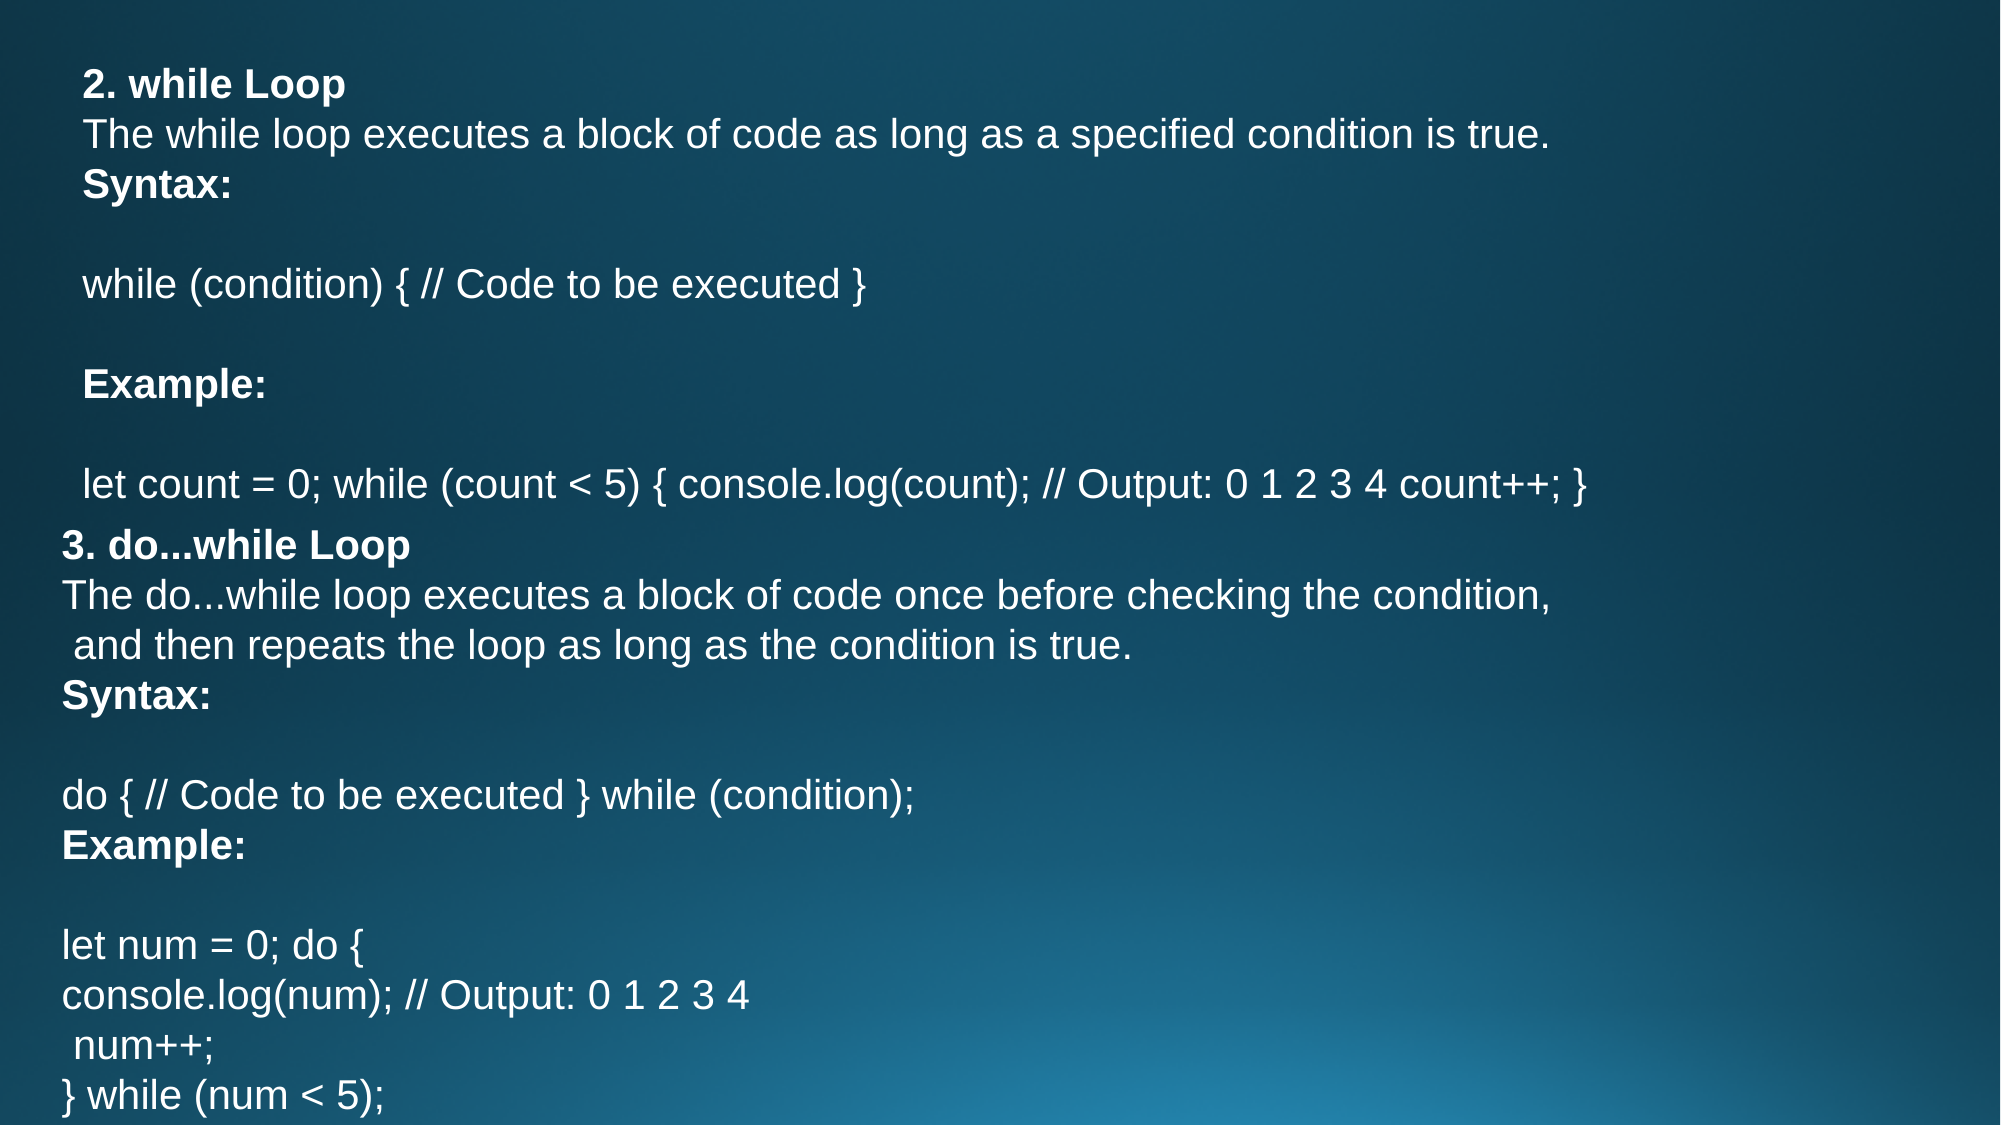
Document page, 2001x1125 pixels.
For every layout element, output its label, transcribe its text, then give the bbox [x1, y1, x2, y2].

text_box 2. while Loop The while loop executes a block of code as long as a specified condition is true. Syntax: while (condition) { // Code to be executed } Example: let count = 0; while (count < 5) { console.log(count); // Output: 0 1 2 3 4 count++; } [67, 49, 1604, 515]
text_box 3. do...while Loop The do...while loop executes a block of code once before checking the condition, and then repeats the loop as long as the condition is true. Syntax: do { // Code to be executed } while (condition); Example: let num = 0; do { console.log(num); // Output: 0 1 2 3 4 num++; } while (num < 5); [46, 509, 1568, 1125]
picture [0, 0, 2001, 1125]
